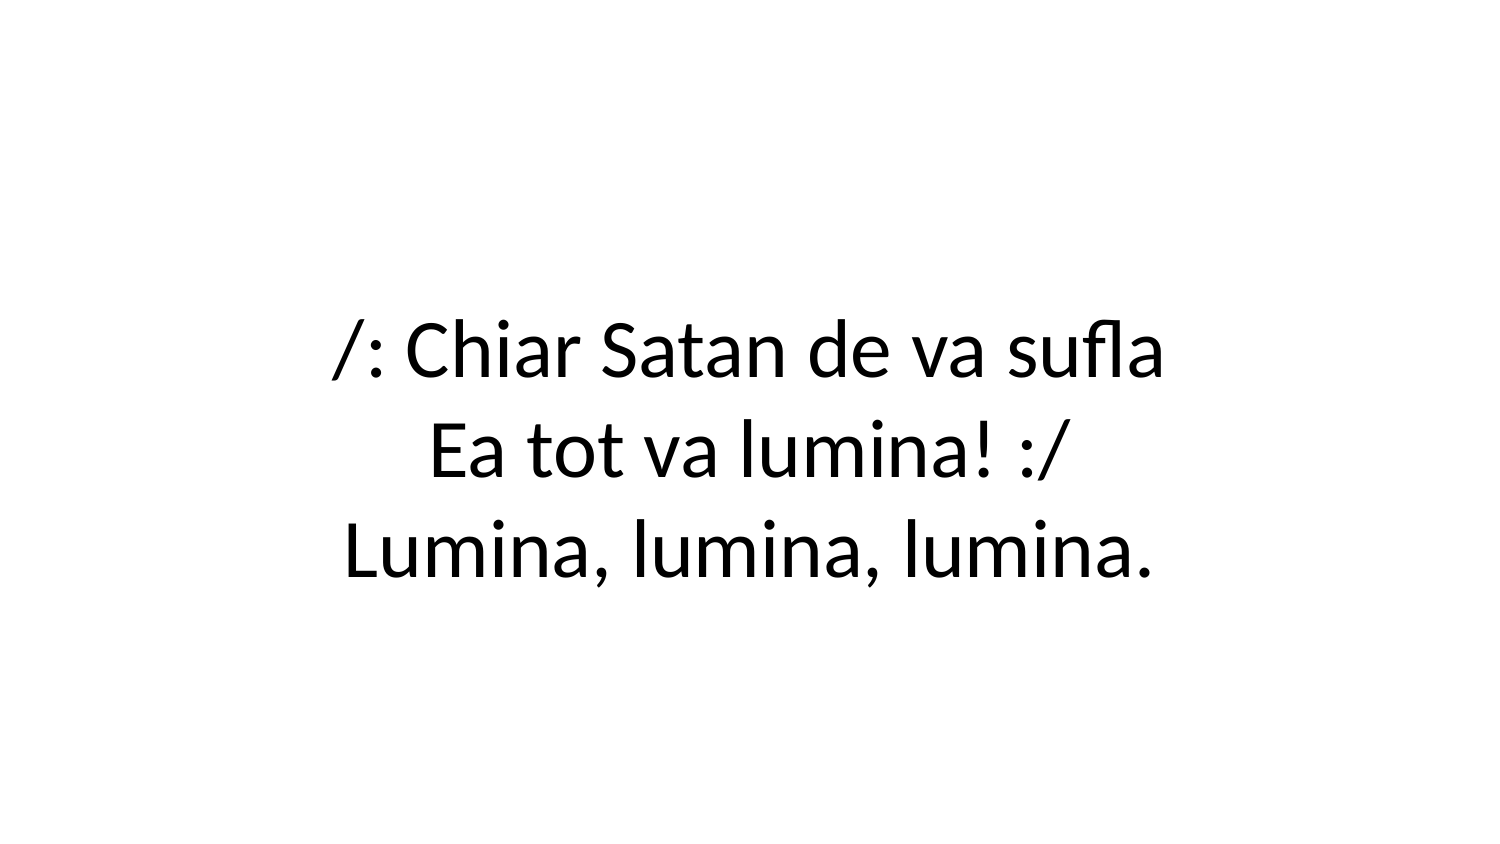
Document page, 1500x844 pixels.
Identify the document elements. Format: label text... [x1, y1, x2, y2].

text_box /: Chiar Satan de va sufla Ea tot va lumina! :/ Lumina, lumina, lumina. [317, 242, 1182, 602]
